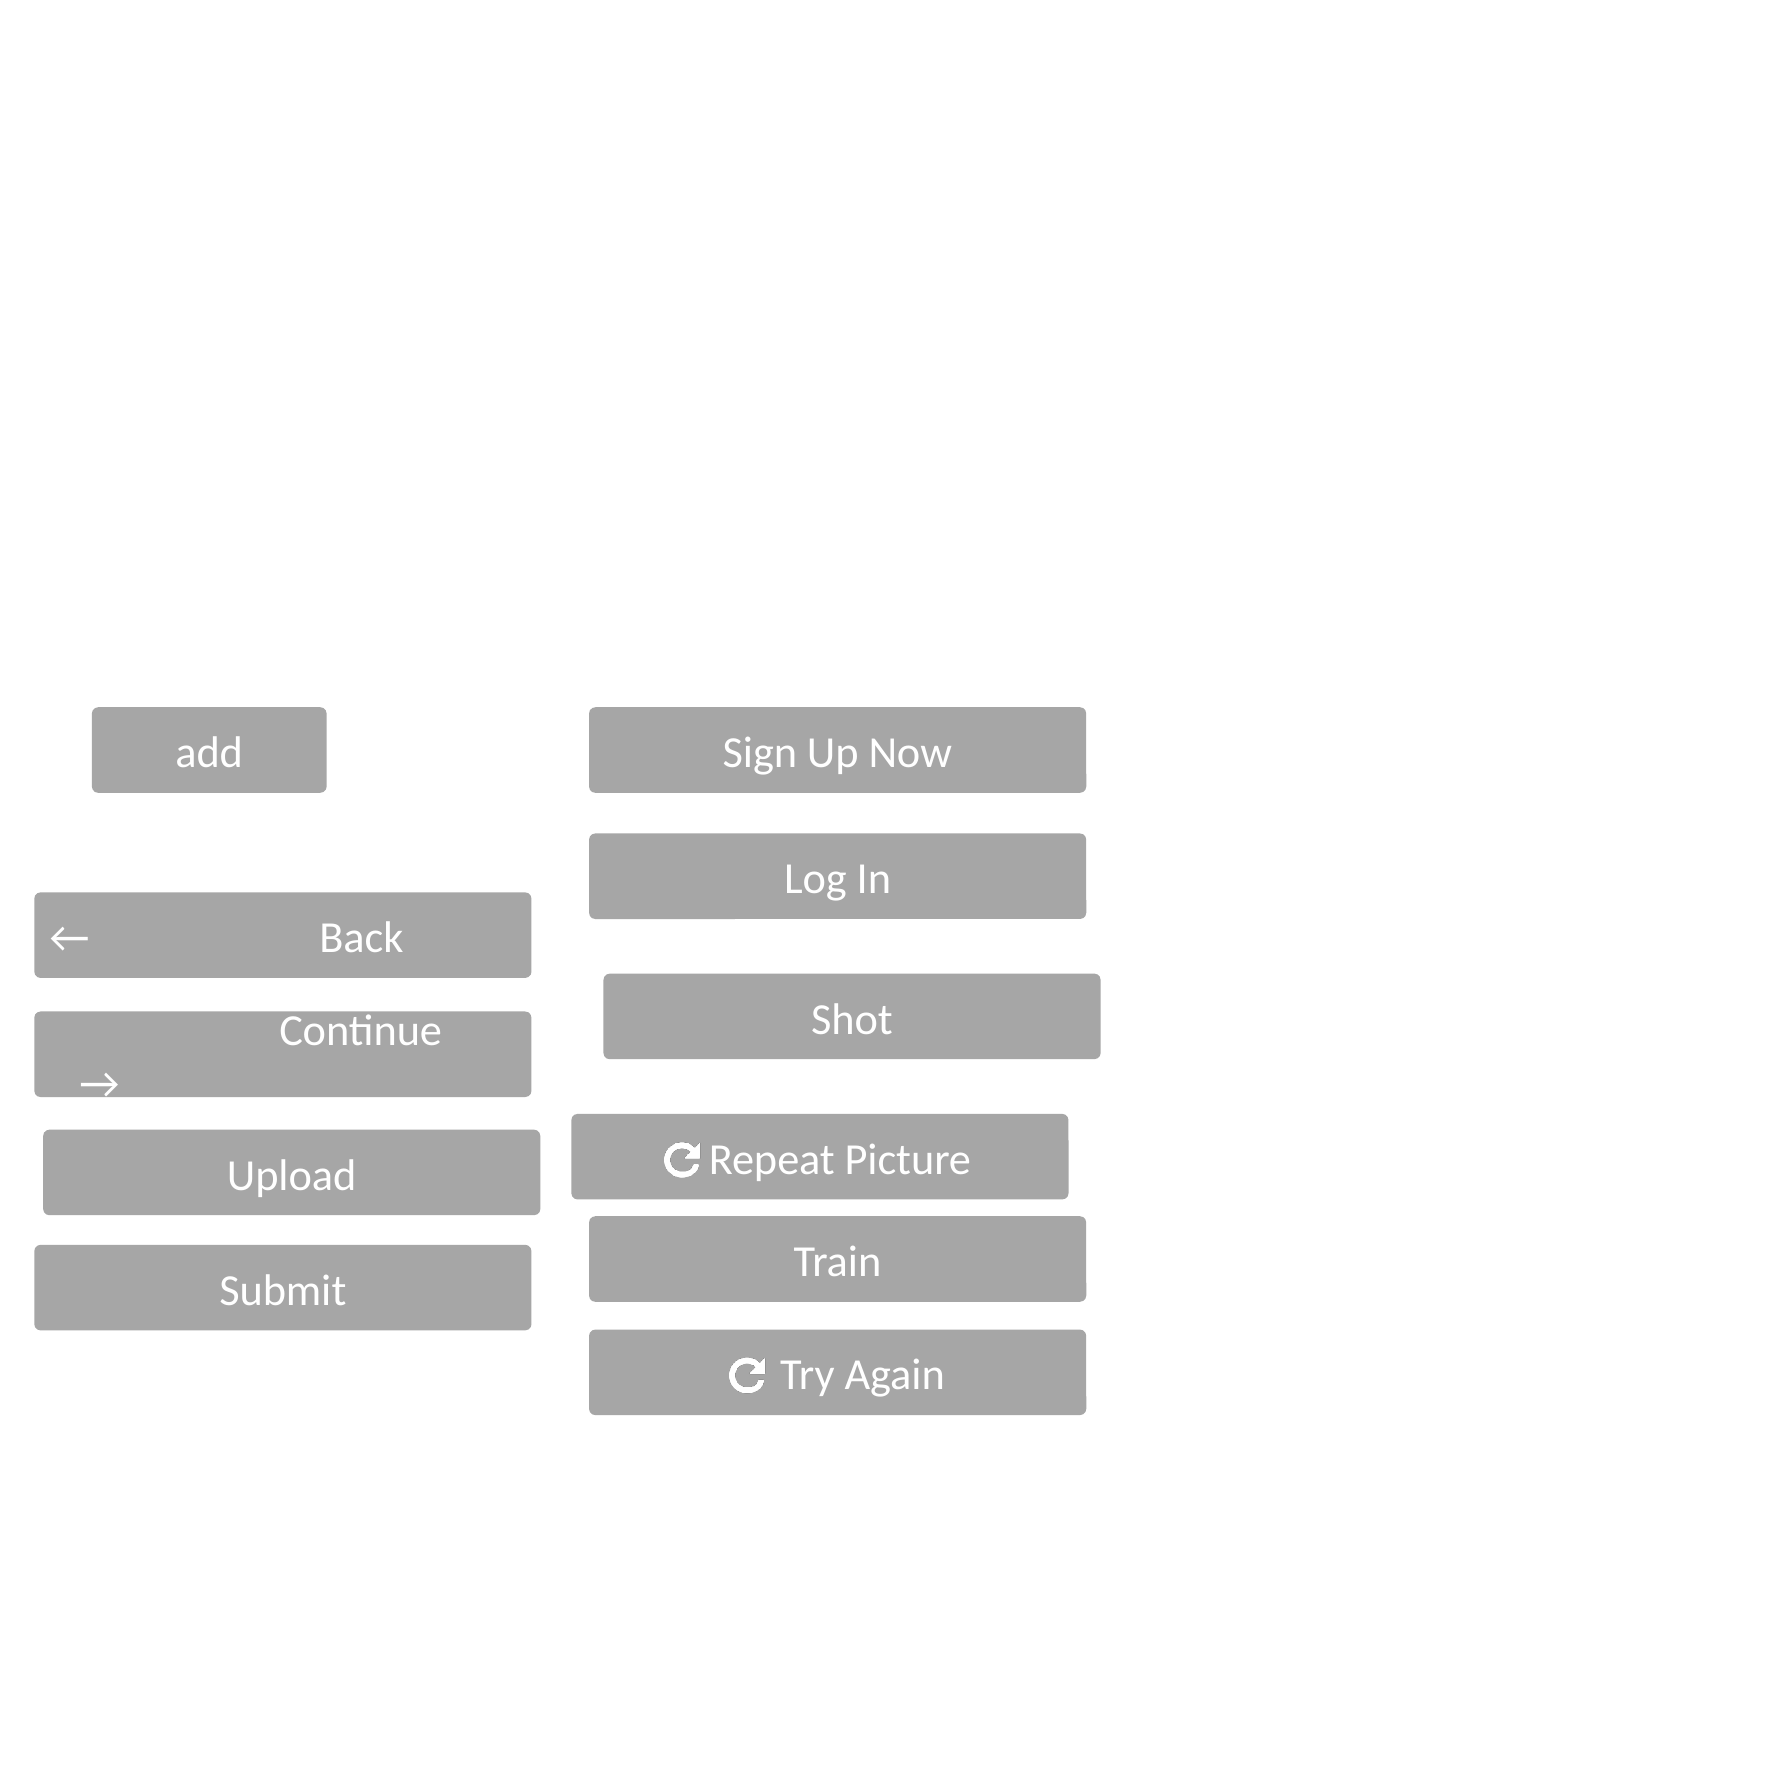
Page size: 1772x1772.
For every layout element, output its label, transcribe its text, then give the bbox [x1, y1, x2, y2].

picture [656, 1134, 708, 1185]
text_box add [90, 706, 328, 794]
text_box Train [588, 1215, 1088, 1303]
text_box ← Back [33, 891, 533, 979]
text_box Log In [588, 832, 1088, 921]
text_box Continue → [33, 1010, 533, 1099]
text_box Shot [602, 972, 1102, 1061]
text_box Upload [42, 1128, 542, 1217]
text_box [589, 1329, 1087, 1416]
text_box Submit [33, 1243, 533, 1332]
text_box Repeat Picture [570, 1112, 1070, 1201]
text_box Sign Up Now [588, 706, 1088, 794]
